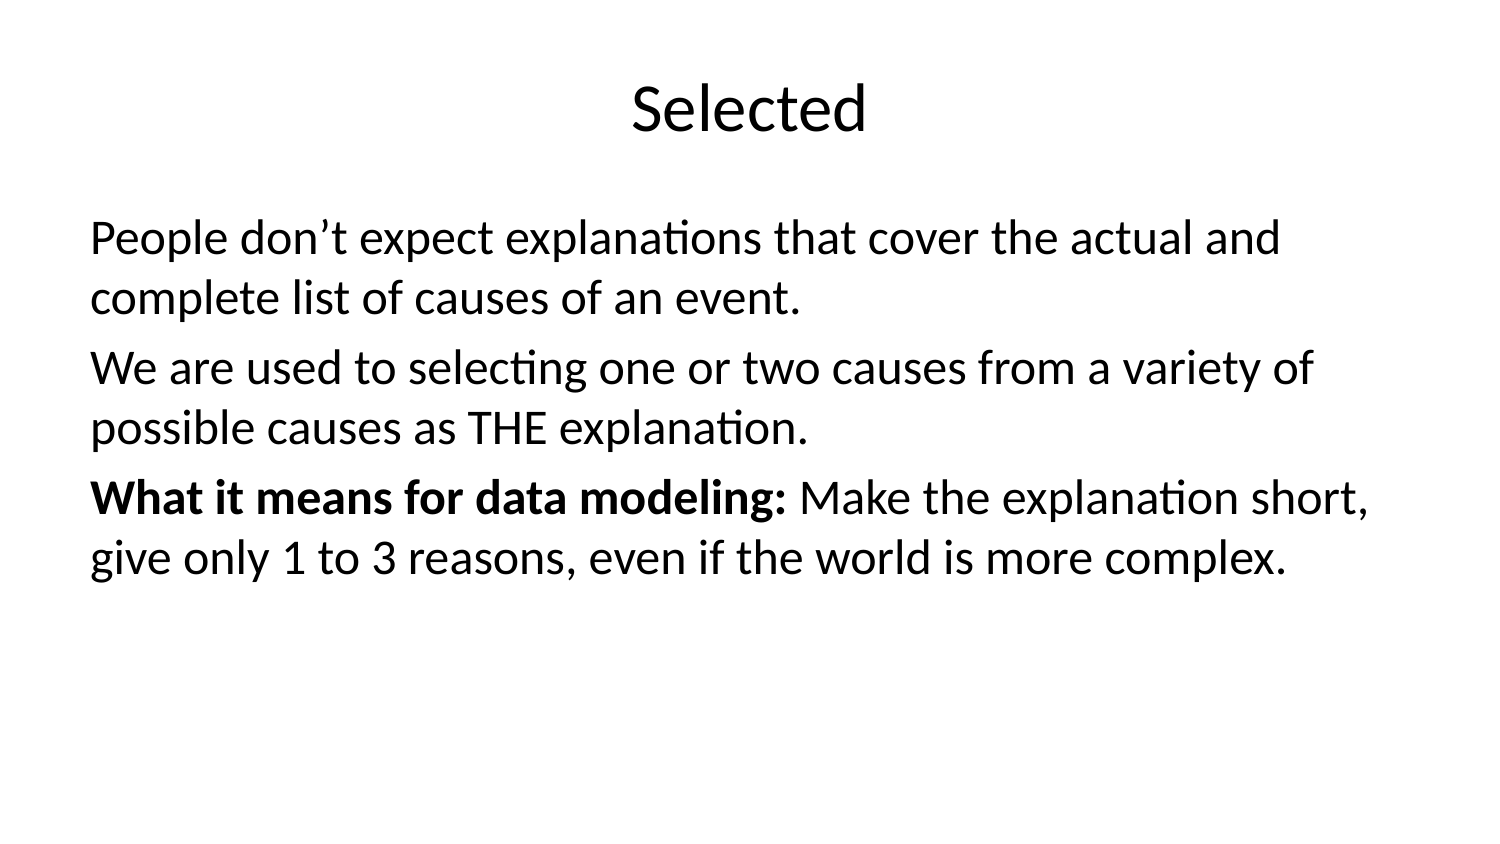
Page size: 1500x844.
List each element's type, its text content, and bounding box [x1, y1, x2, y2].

list People don’t expect explanations that cover the actual and complete list of causes of an event. We are used to selecting one or two causes from a variety of possible causes as THE explanation. What it means for data modeling: Make the explanation short, give only 1 to 3 reasons, even if the world is more complex. [75, 196, 1425, 754]
title Selected [75, 33, 1425, 175]
